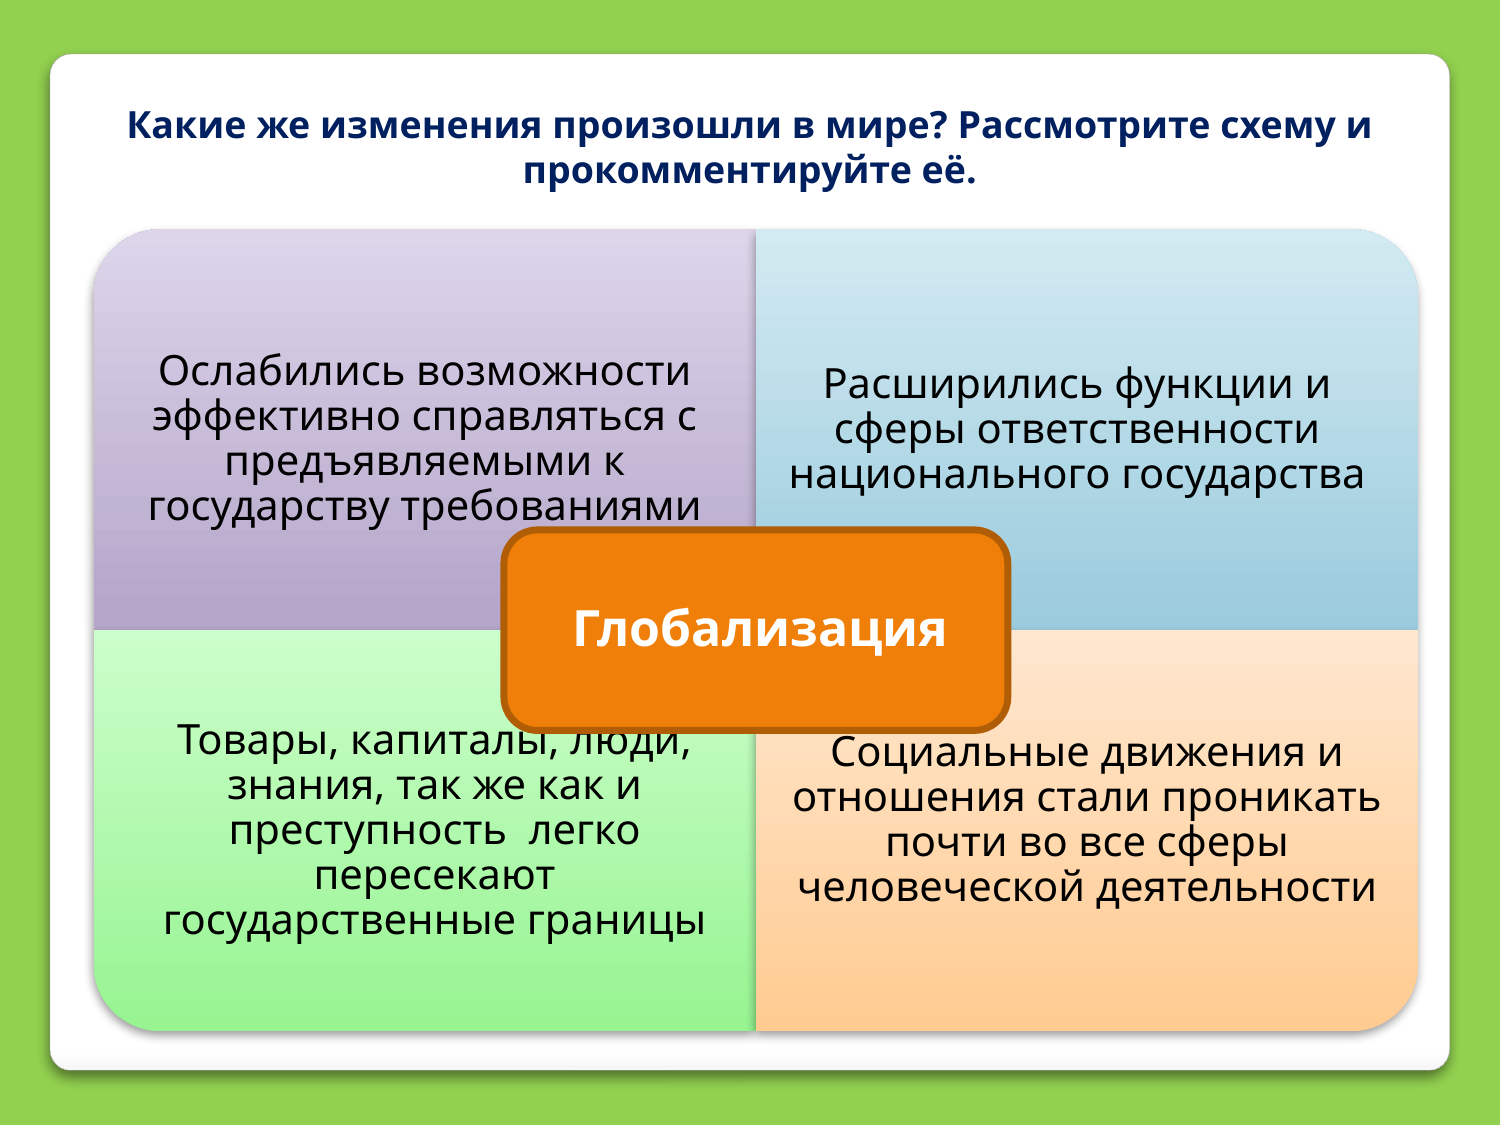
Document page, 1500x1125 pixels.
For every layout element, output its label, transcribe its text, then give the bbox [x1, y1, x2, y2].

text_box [93, 228, 1419, 1032]
text_box Какие же изменения произошли в мире? Рассмотрите схему и прокомментируйте её. [81, 93, 1418, 199]
